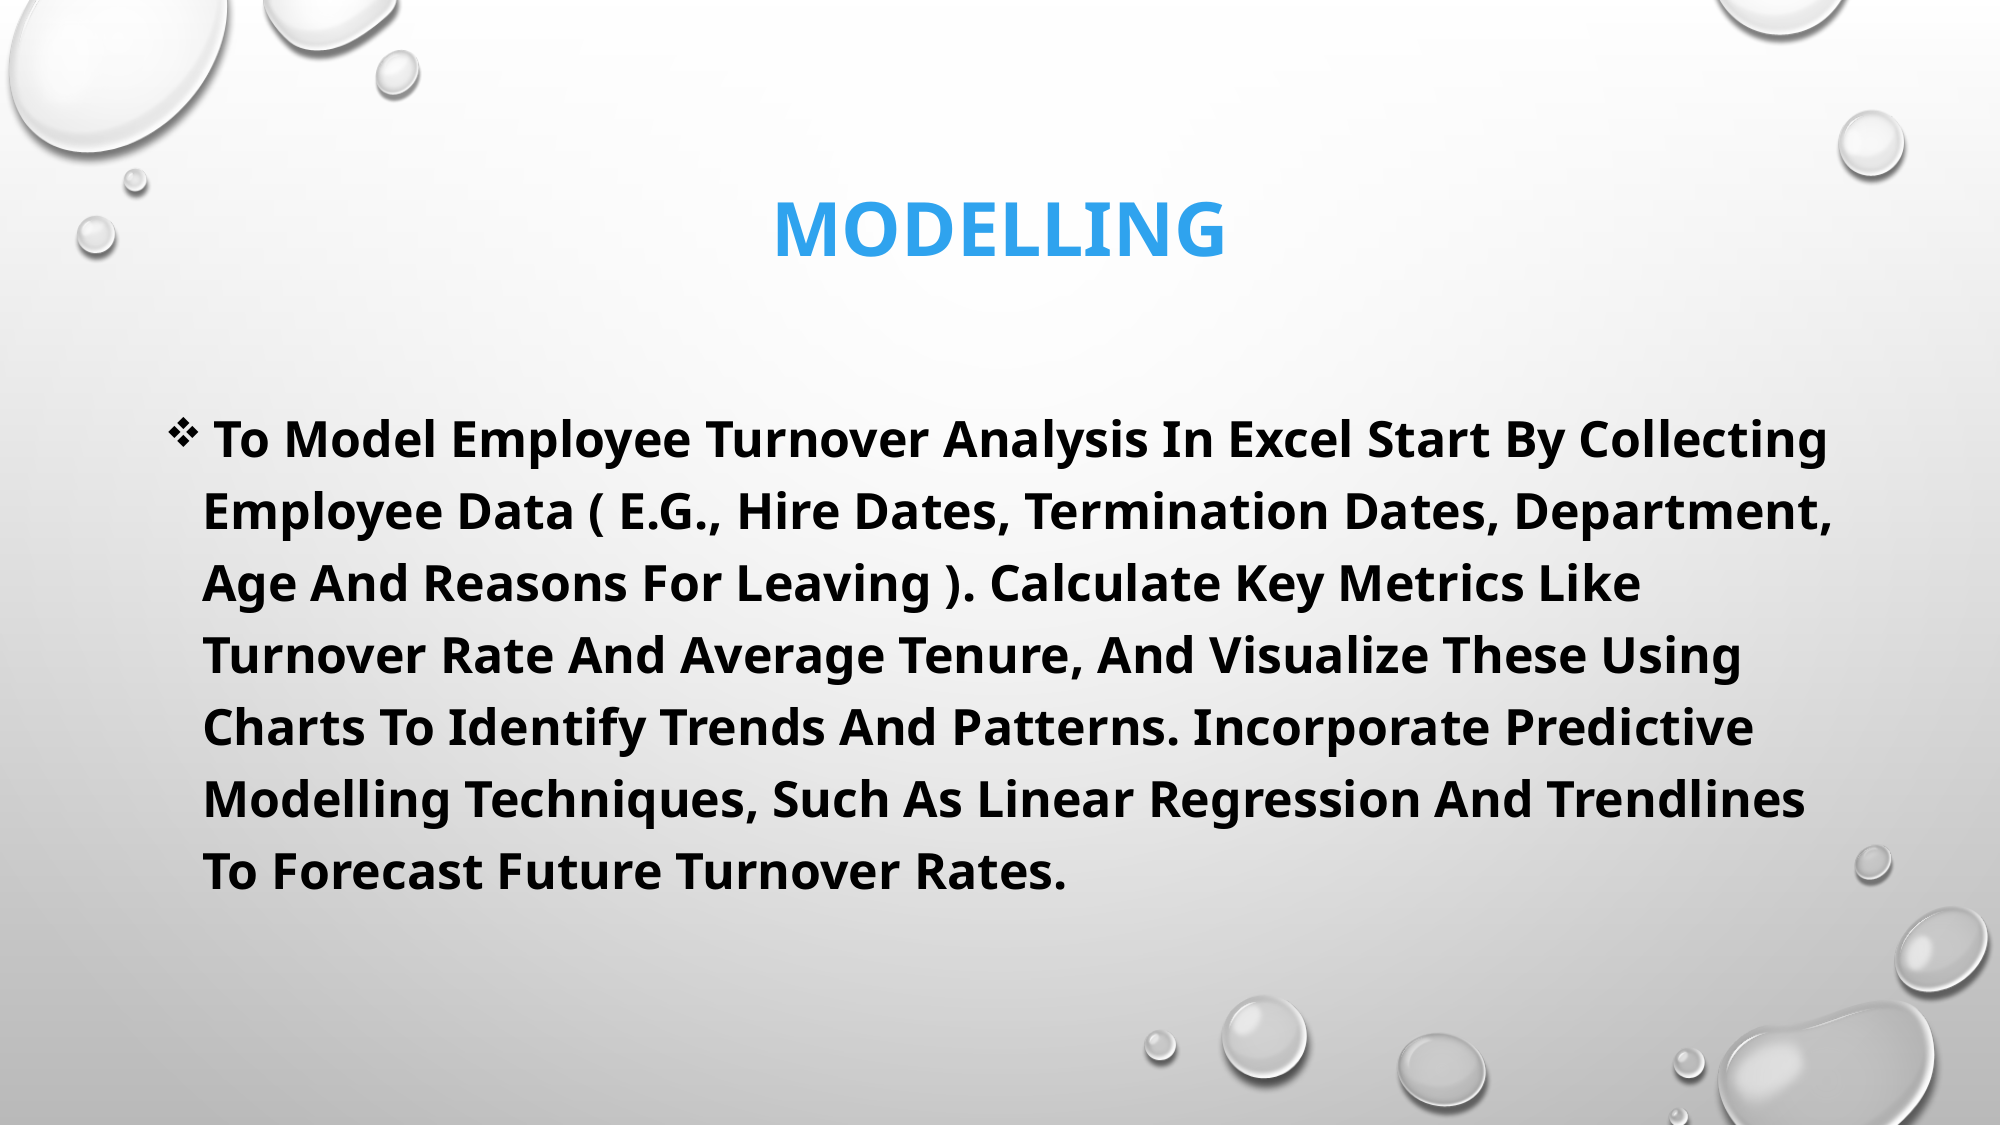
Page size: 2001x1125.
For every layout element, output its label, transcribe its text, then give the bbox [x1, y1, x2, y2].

title modelling [149, 101, 1851, 364]
list To Model Employee Turnover Analysis In Excel Start By Collecting Employee Data ( E.G., Hire Dates, Termination Dates, Department, Age And Reasons For Leaving ). Calculate Key Metrics Like Turnover Rate And Average Tenure, And Visualize These Using Charts To Identify Trends And Patterns. Incorporate Predictive Modelling Techniques, Such As Linear Regression And Trendlines To Forecast Future Turnover Rates. [149, 388, 1850, 950]
picture [0, 0, 2000, 1125]
